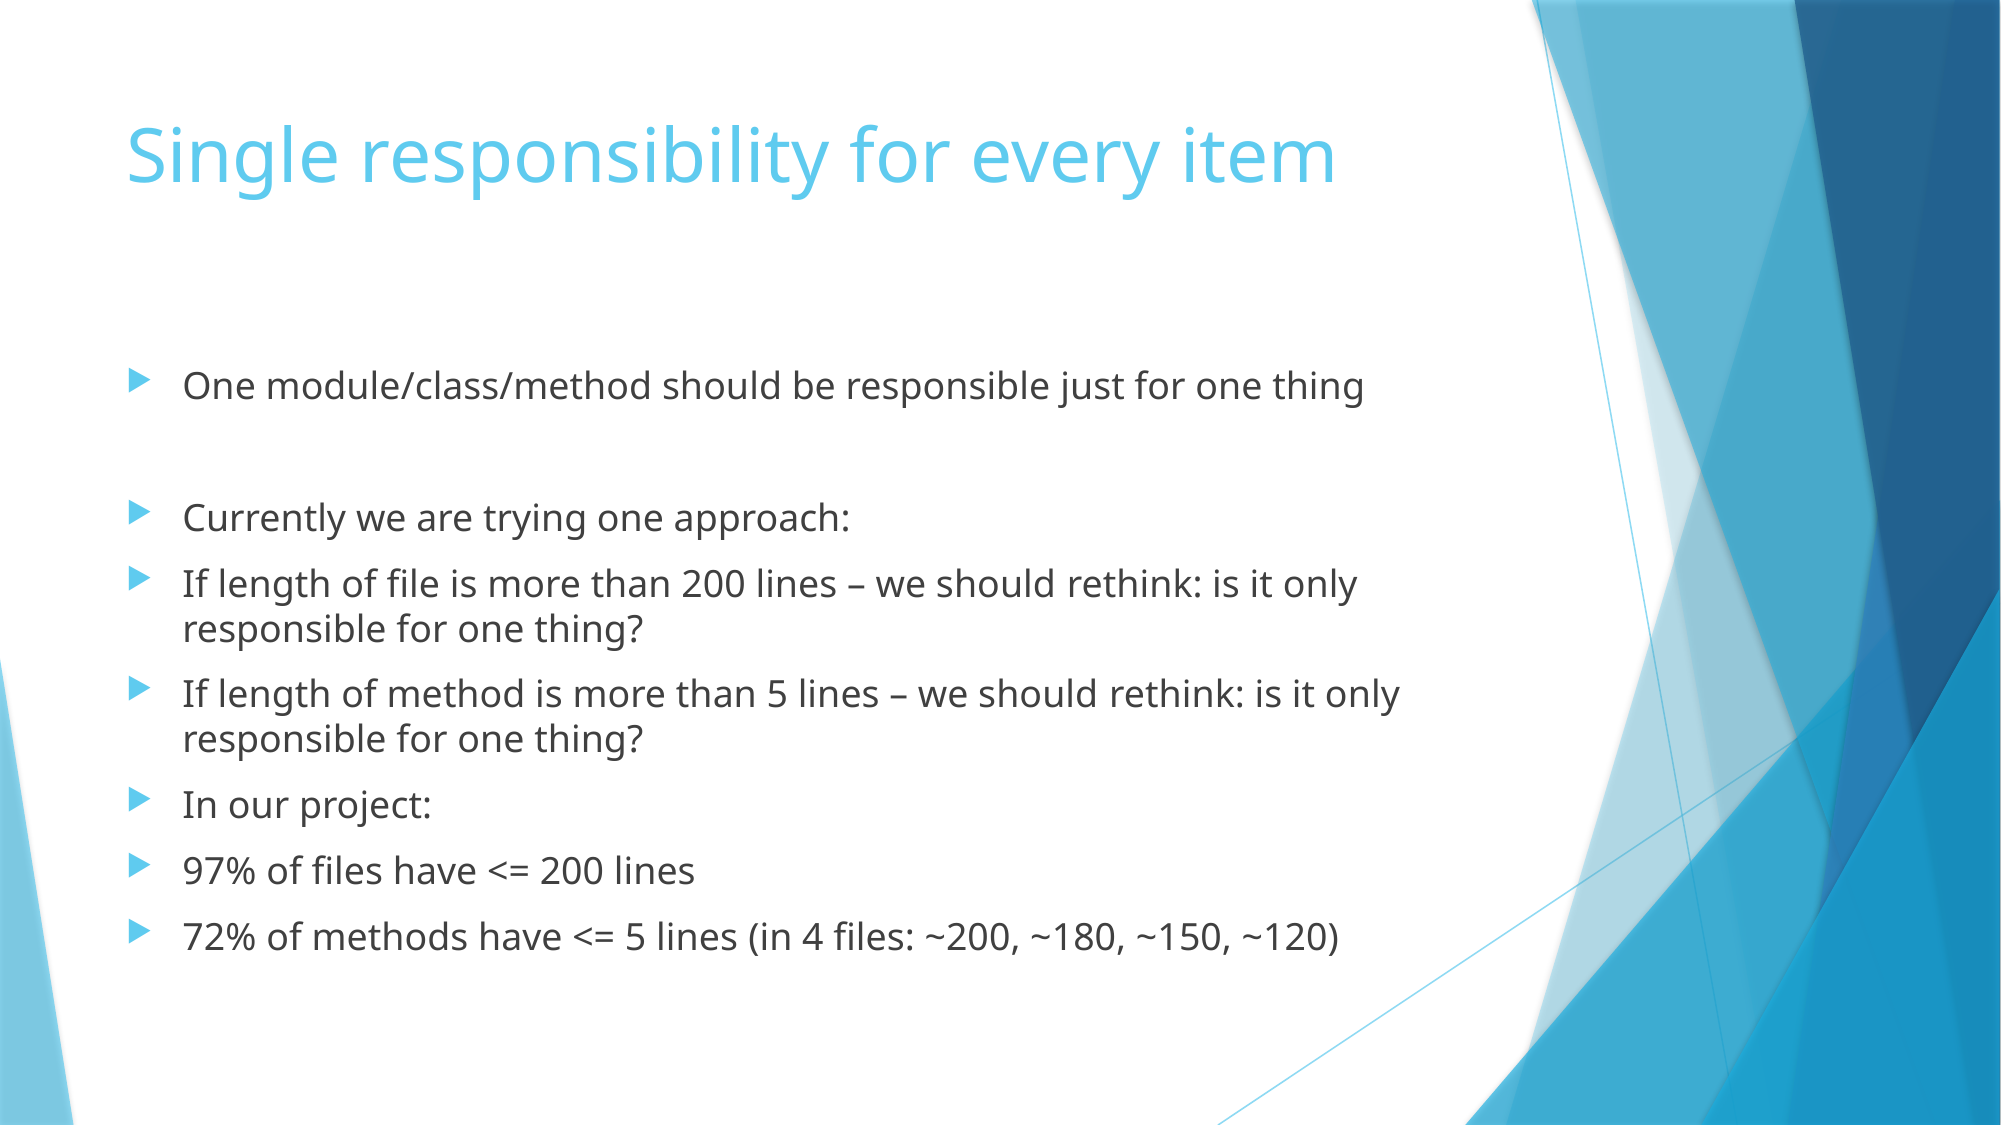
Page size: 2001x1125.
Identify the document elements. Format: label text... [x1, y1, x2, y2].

title Single responsibility for every item [111, 99, 1522, 317]
list One module/class/method should be responsible just for one thing Currently we are trying one approach: If length of file is more than 200 lines – we should rethink: is it only responsible for one thing? If length of method is more than 5 lines – we should rethink: is it only responsible for one thing? In our project: 97% of files have <= 200 lines 72% of methods have <= 5 lines (in 4 files: ~200, ~180, ~150, ~120) [111, 354, 1522, 992]
